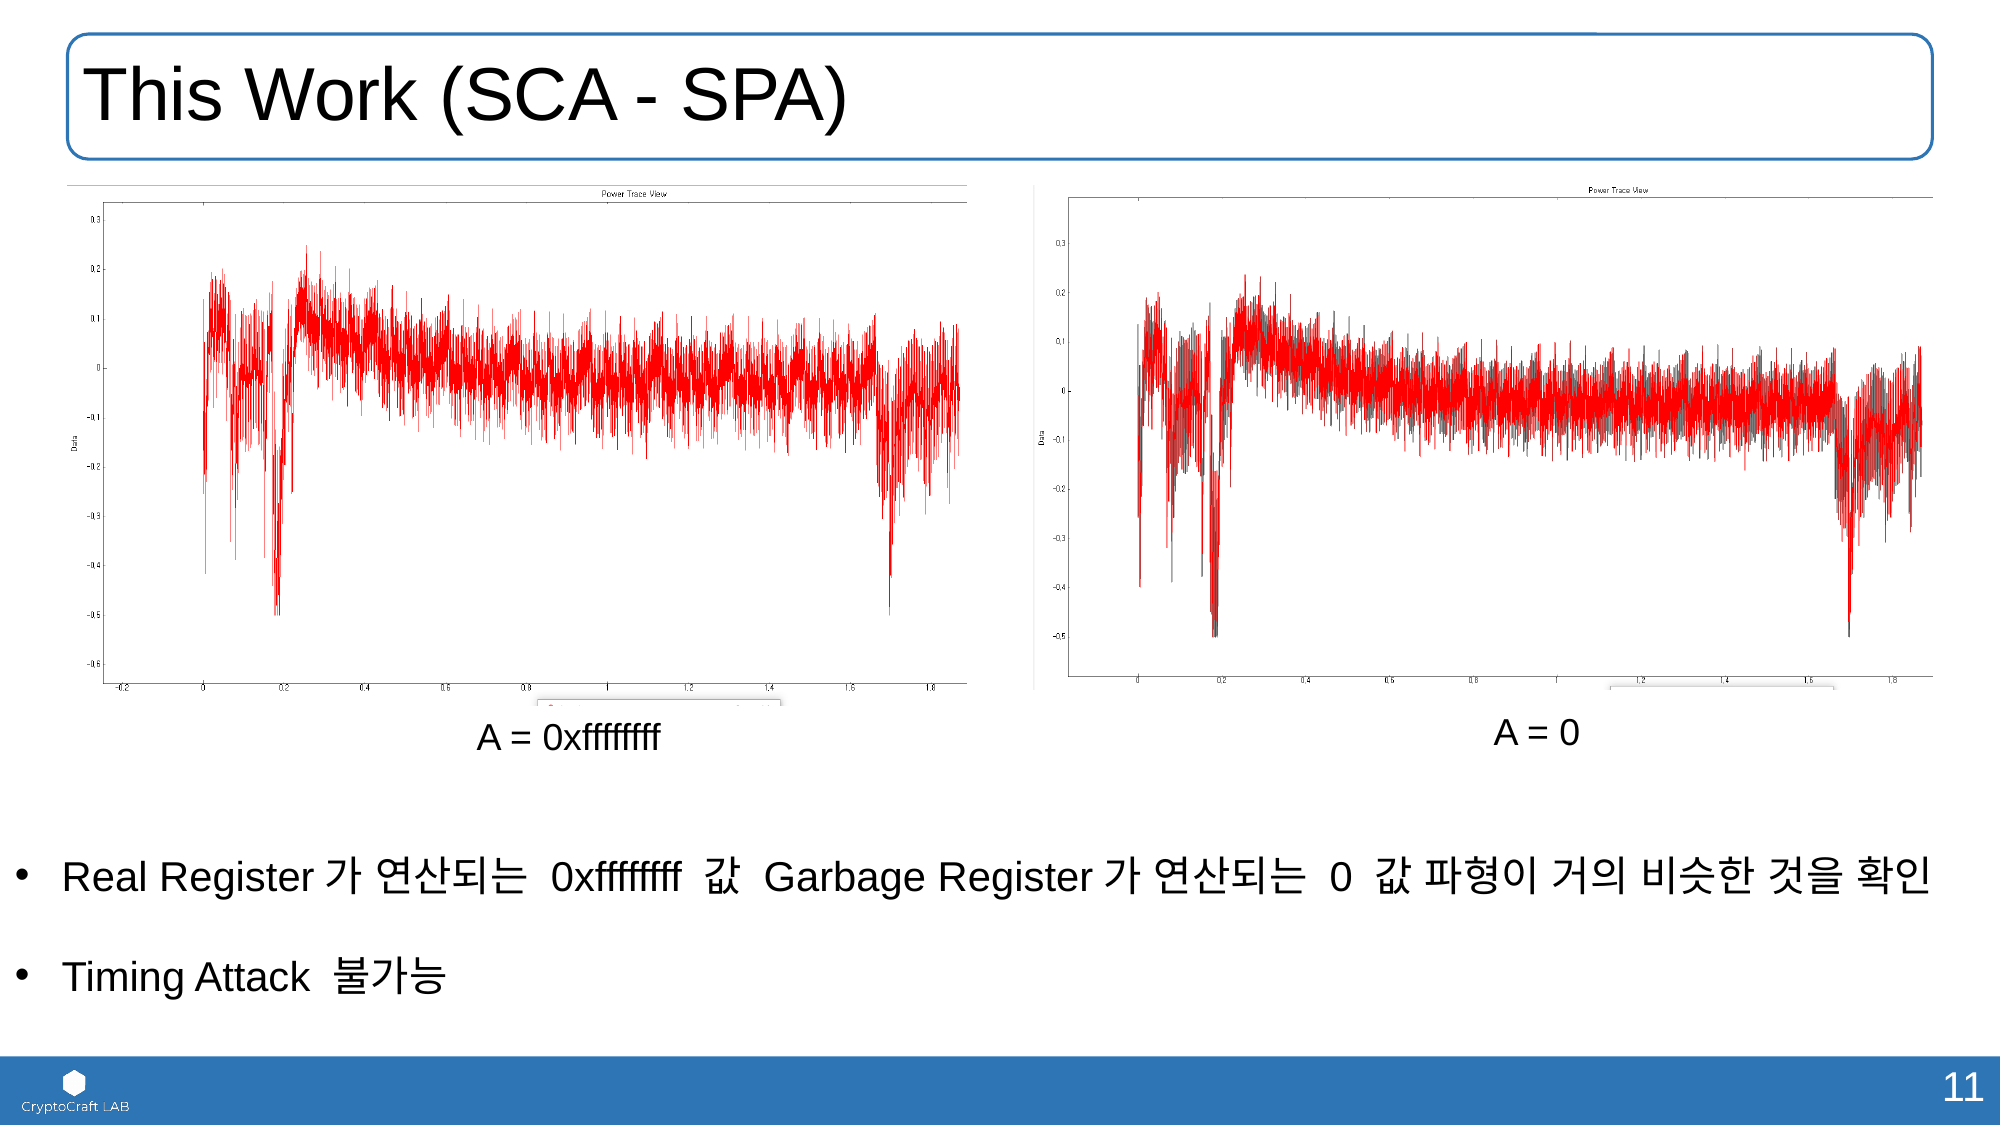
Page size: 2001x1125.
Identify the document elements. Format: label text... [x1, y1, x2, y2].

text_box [67, 185, 1933, 771]
picture [13, 1061, 138, 1123]
title This Work (SCA - SPA) [67, 75, 1933, 160]
text_box [0, 0, 2000, 75]
text_box Real Register가 연산되는 0xffffffff 값 Garbage Register가 연산되는 0 값 파형이 거의 비슷한 것을 확인 Timing Attack 불가능 [0, 842, 2000, 1008]
